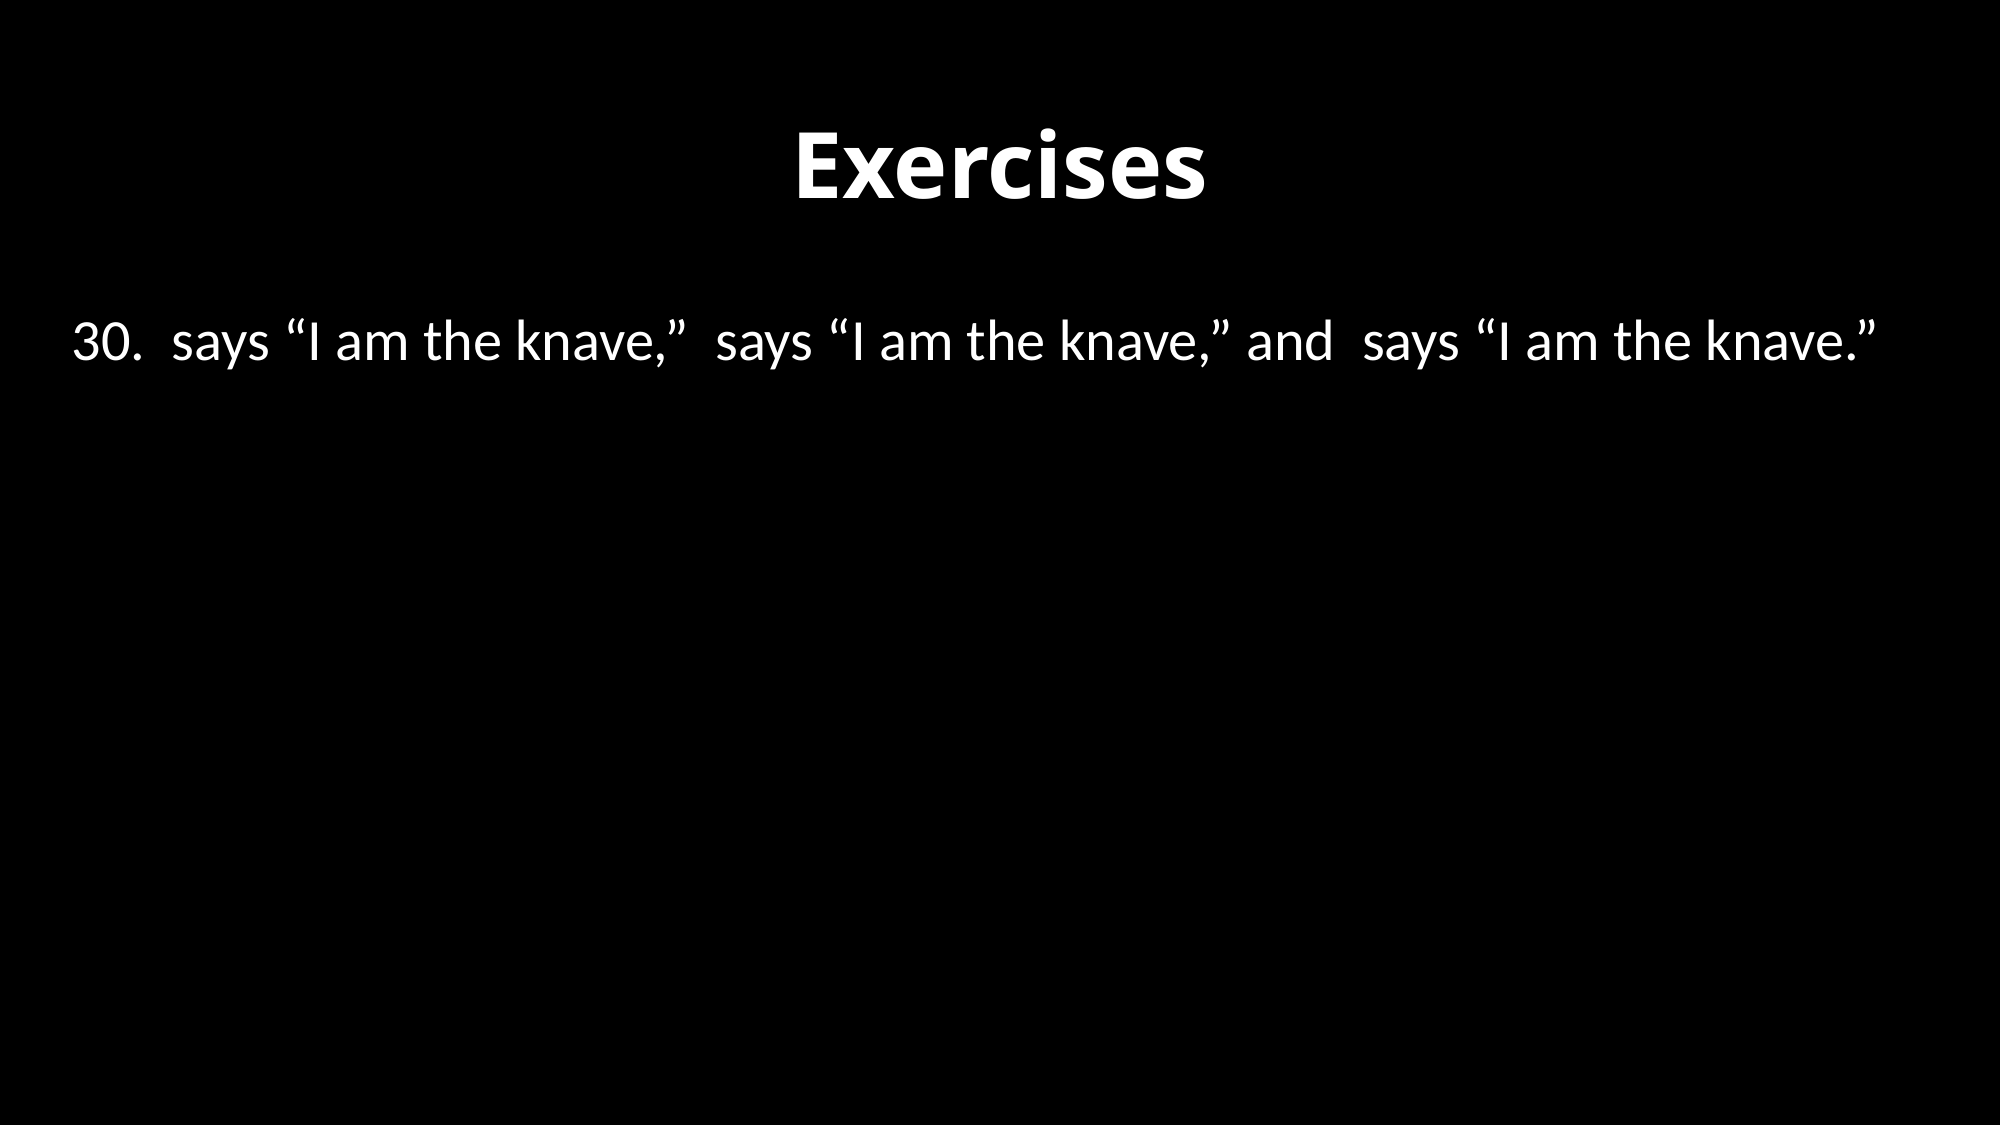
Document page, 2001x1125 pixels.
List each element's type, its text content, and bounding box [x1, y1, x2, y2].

title Exercises [137, 59, 1863, 278]
